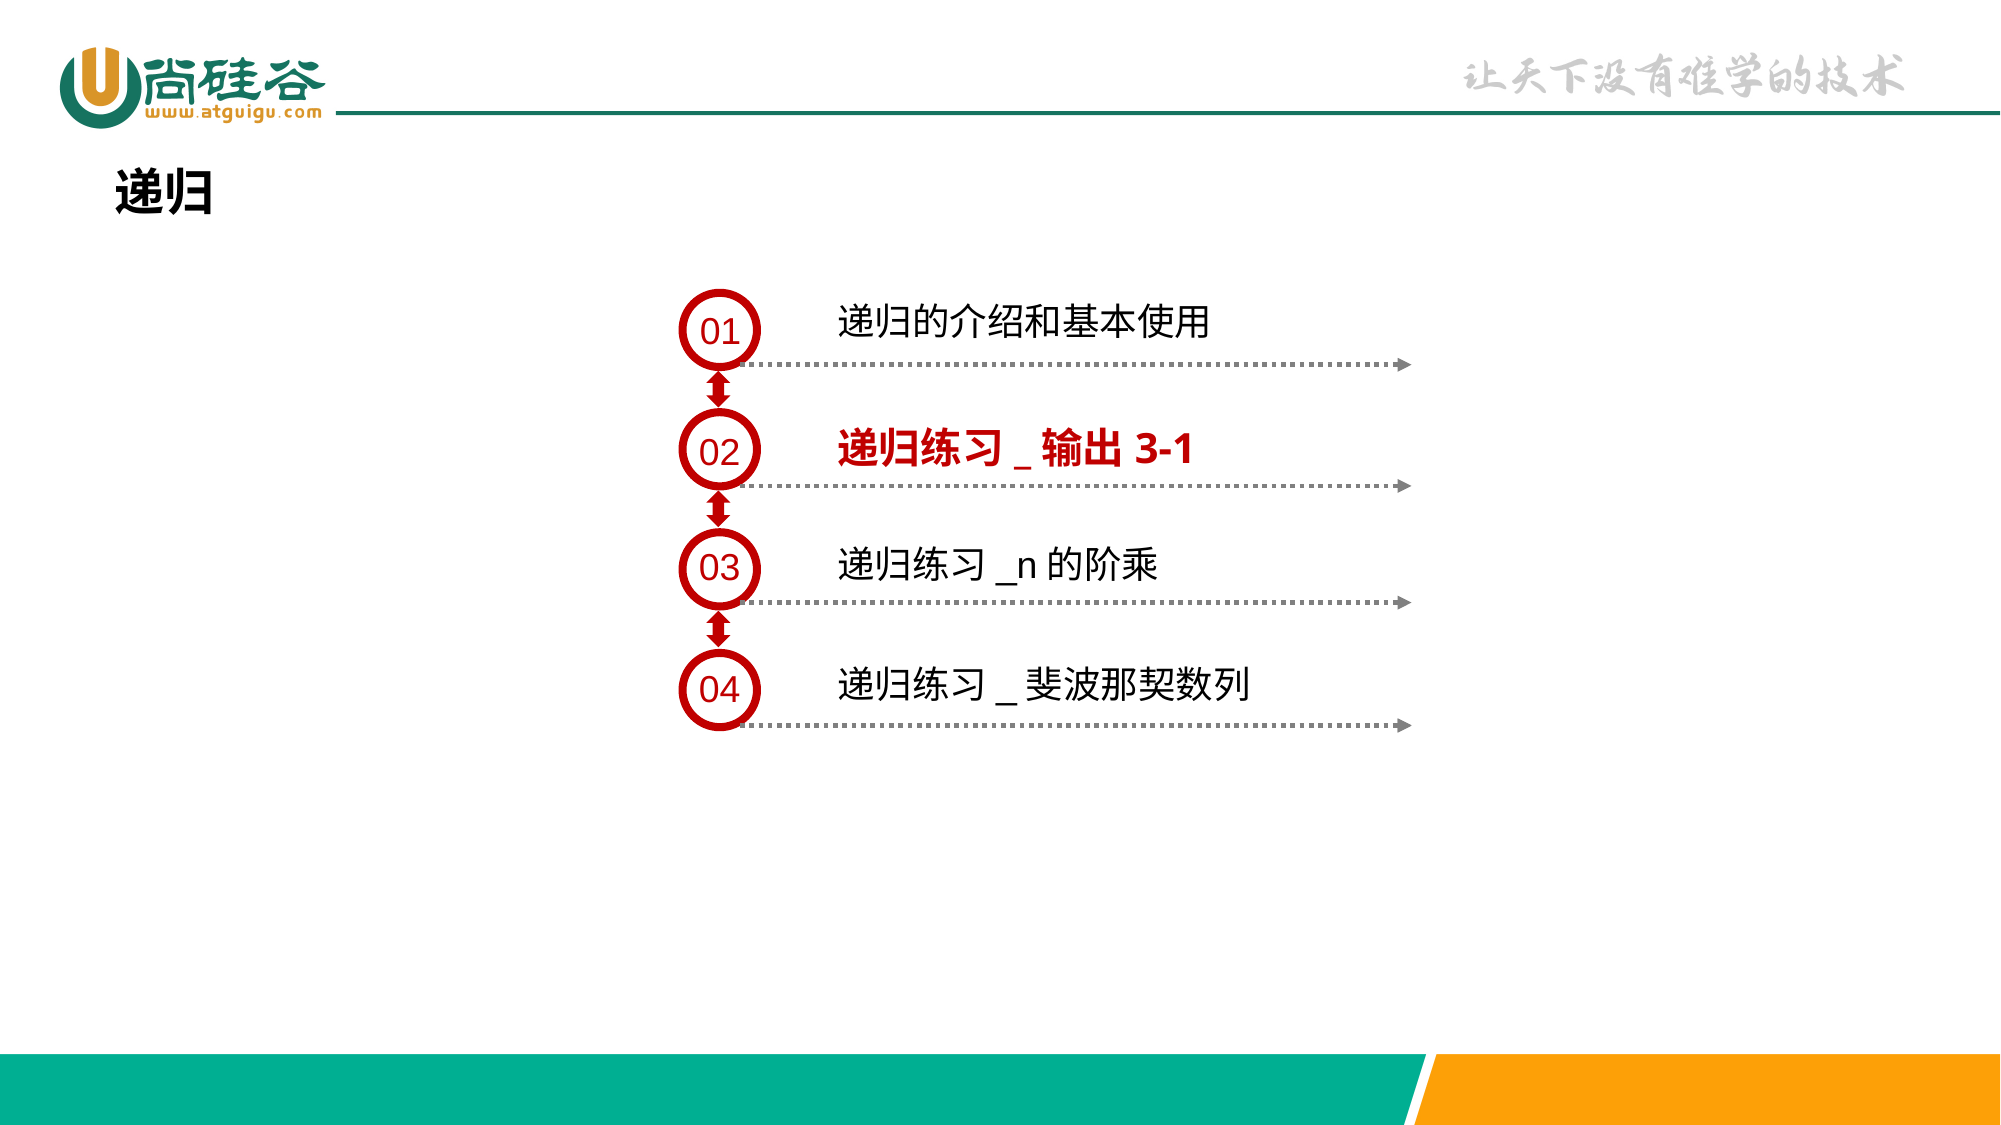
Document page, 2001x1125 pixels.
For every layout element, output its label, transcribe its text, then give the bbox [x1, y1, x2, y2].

text_box 递归练习_斐波那契数列 [822, 653, 1416, 713]
text_box [695, 527, 745, 535]
text_box [688, 718, 752, 733]
text_box [756, 668, 763, 712]
text_box [756, 547, 763, 591]
text_box 递归的介绍和基本使用 [822, 290, 1416, 350]
text_box [677, 426, 684, 472]
picture [0, 0, 2001, 1125]
text_box [677, 667, 684, 713]
text_box [689, 407, 751, 420]
text_box [677, 305, 685, 354]
text_box 递归练习_输出3-1 [822, 414, 1416, 480]
text_box [691, 287, 749, 299]
text_box 04 [684, 658, 756, 718]
text_box [687, 596, 753, 612]
text_box 03 [684, 535, 756, 596]
text_box [757, 309, 763, 350]
text_box [691, 481, 748, 492]
text_box [706, 610, 731, 648]
text_box [706, 370, 731, 408]
text_box [756, 427, 763, 471]
text_box [690, 360, 750, 373]
text_box 01 [685, 299, 757, 360]
text_box 02 [684, 420, 756, 481]
text_box [706, 490, 731, 528]
text_box 递归练习_n的阶乘 [822, 533, 1416, 594]
text_box [692, 647, 748, 658]
text_box [677, 546, 684, 592]
text_box 递归 [100, 123, 1861, 228]
